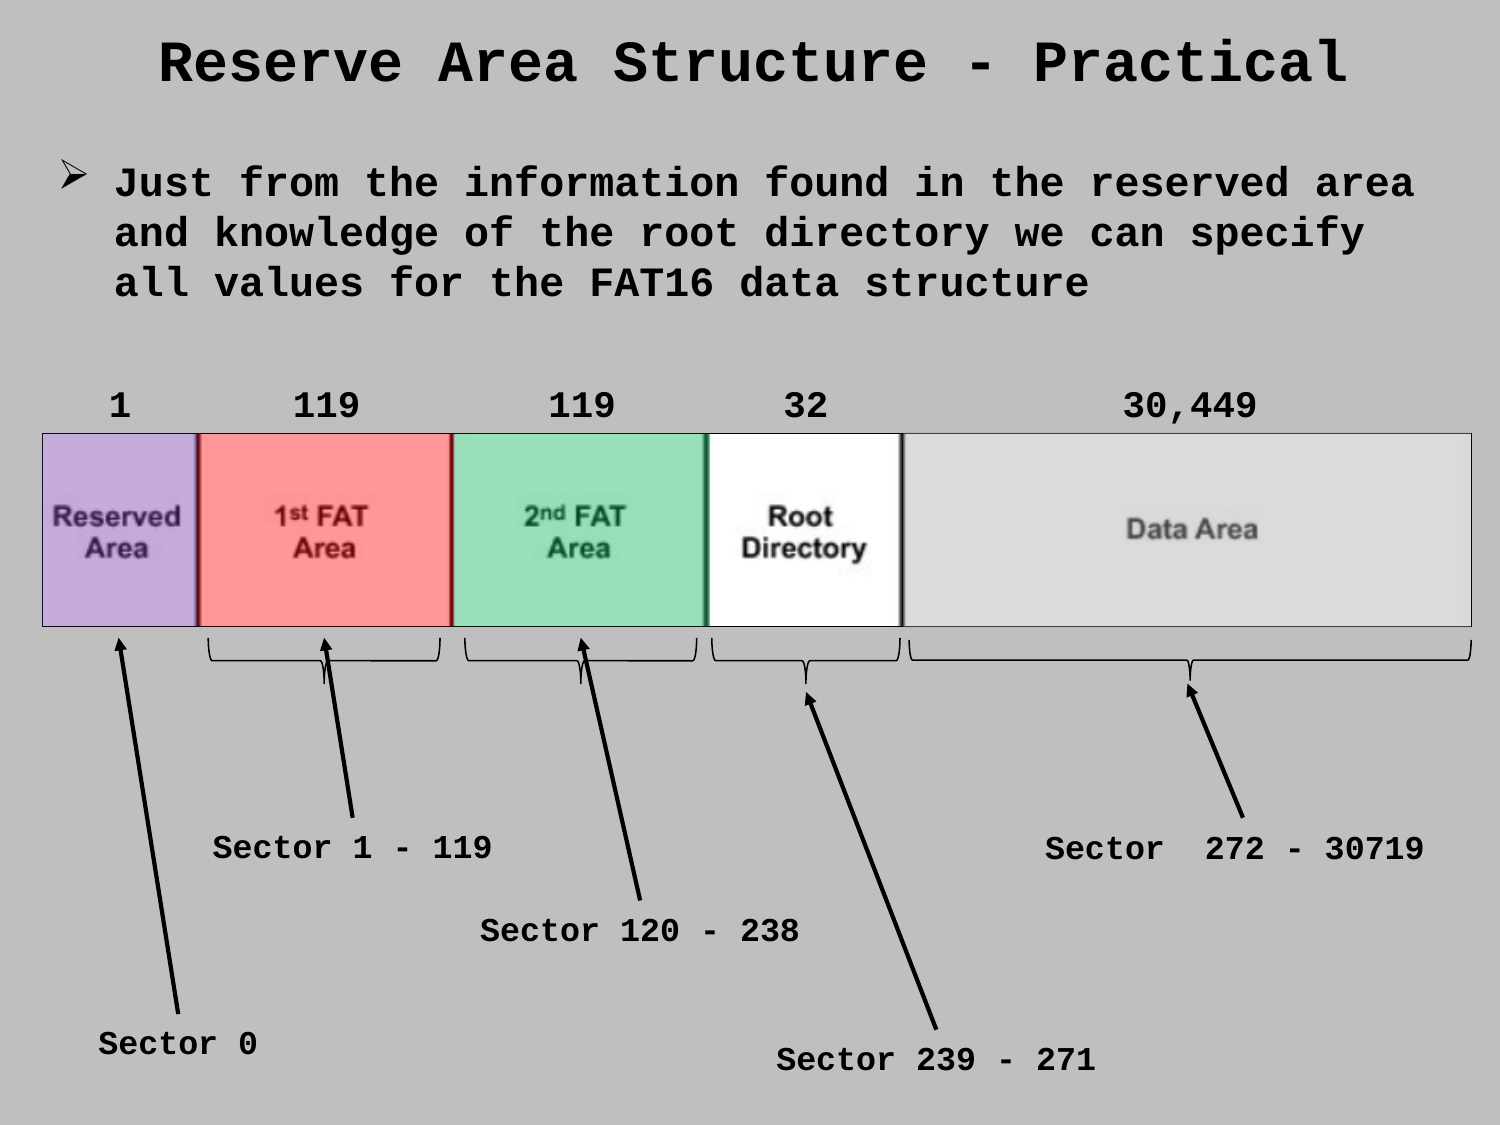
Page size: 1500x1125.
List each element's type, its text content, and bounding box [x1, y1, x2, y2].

text_box Reserve Area Structure - Practical [85, 9, 1421, 106]
text_box [464, 637, 584, 682]
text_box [118, 637, 179, 1015]
text_box 1 [93, 373, 147, 431]
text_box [805, 691, 937, 1030]
text_box 30,449 [1107, 373, 1273, 431]
text_box [908, 639, 1472, 682]
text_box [1187, 683, 1244, 818]
text_box Sector 239 - 271 [761, 1029, 1112, 1085]
text_box Just from the information found in the reserved area and knowledge of the root directory we can specify all values for the FAT16 data structure [42, 147, 1459, 306]
text_box 119 [533, 373, 631, 431]
text_box [711, 637, 901, 685]
text_box 32 [768, 373, 844, 431]
text_box Sector 1 - 119 [197, 817, 508, 873]
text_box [580, 683, 641, 901]
text_box [325, 637, 441, 662]
text_box [207, 637, 326, 683]
text_box 119 [277, 373, 376, 431]
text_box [323, 683, 353, 818]
text_box Sector 0 [83, 1014, 274, 1069]
text_box [581, 637, 698, 662]
text_box Sector 272 - 30719 [1030, 818, 1460, 874]
picture [42, 433, 1472, 627]
text_box Sector 120 - 238 [465, 900, 800, 956]
